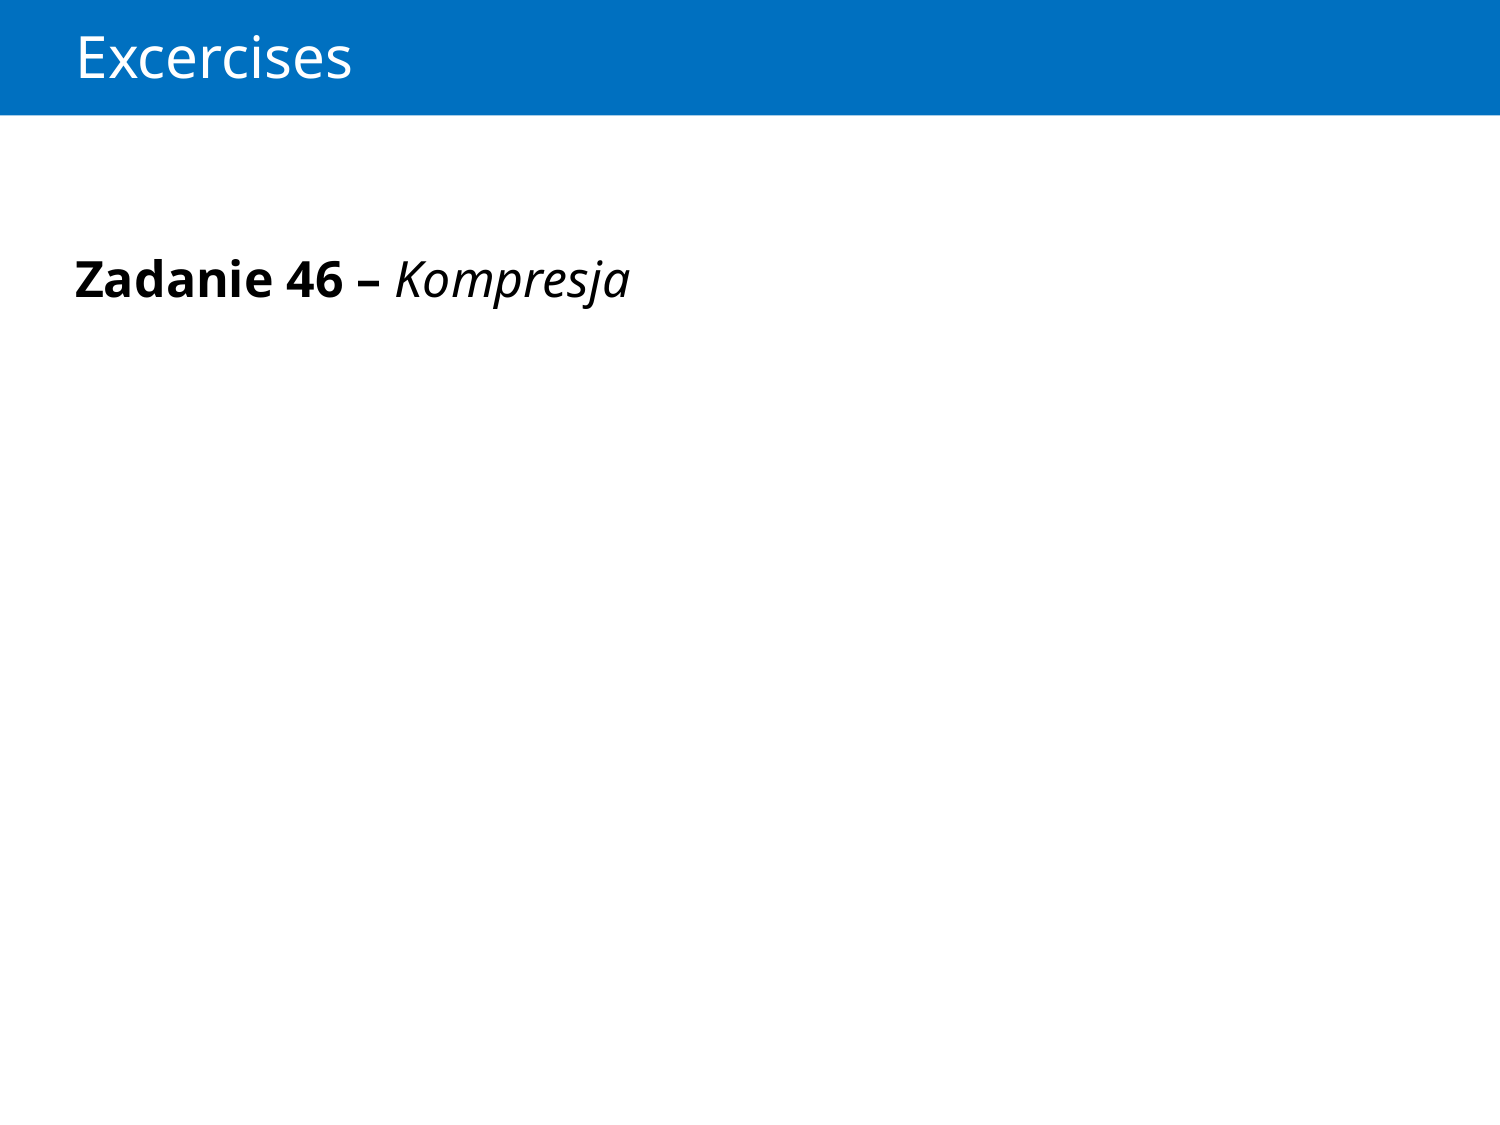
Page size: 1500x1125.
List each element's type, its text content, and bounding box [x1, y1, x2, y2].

text_box Zadanie 46 – Kompresja [75, 235, 1463, 1005]
title Excercises [75, 0, 1351, 122]
